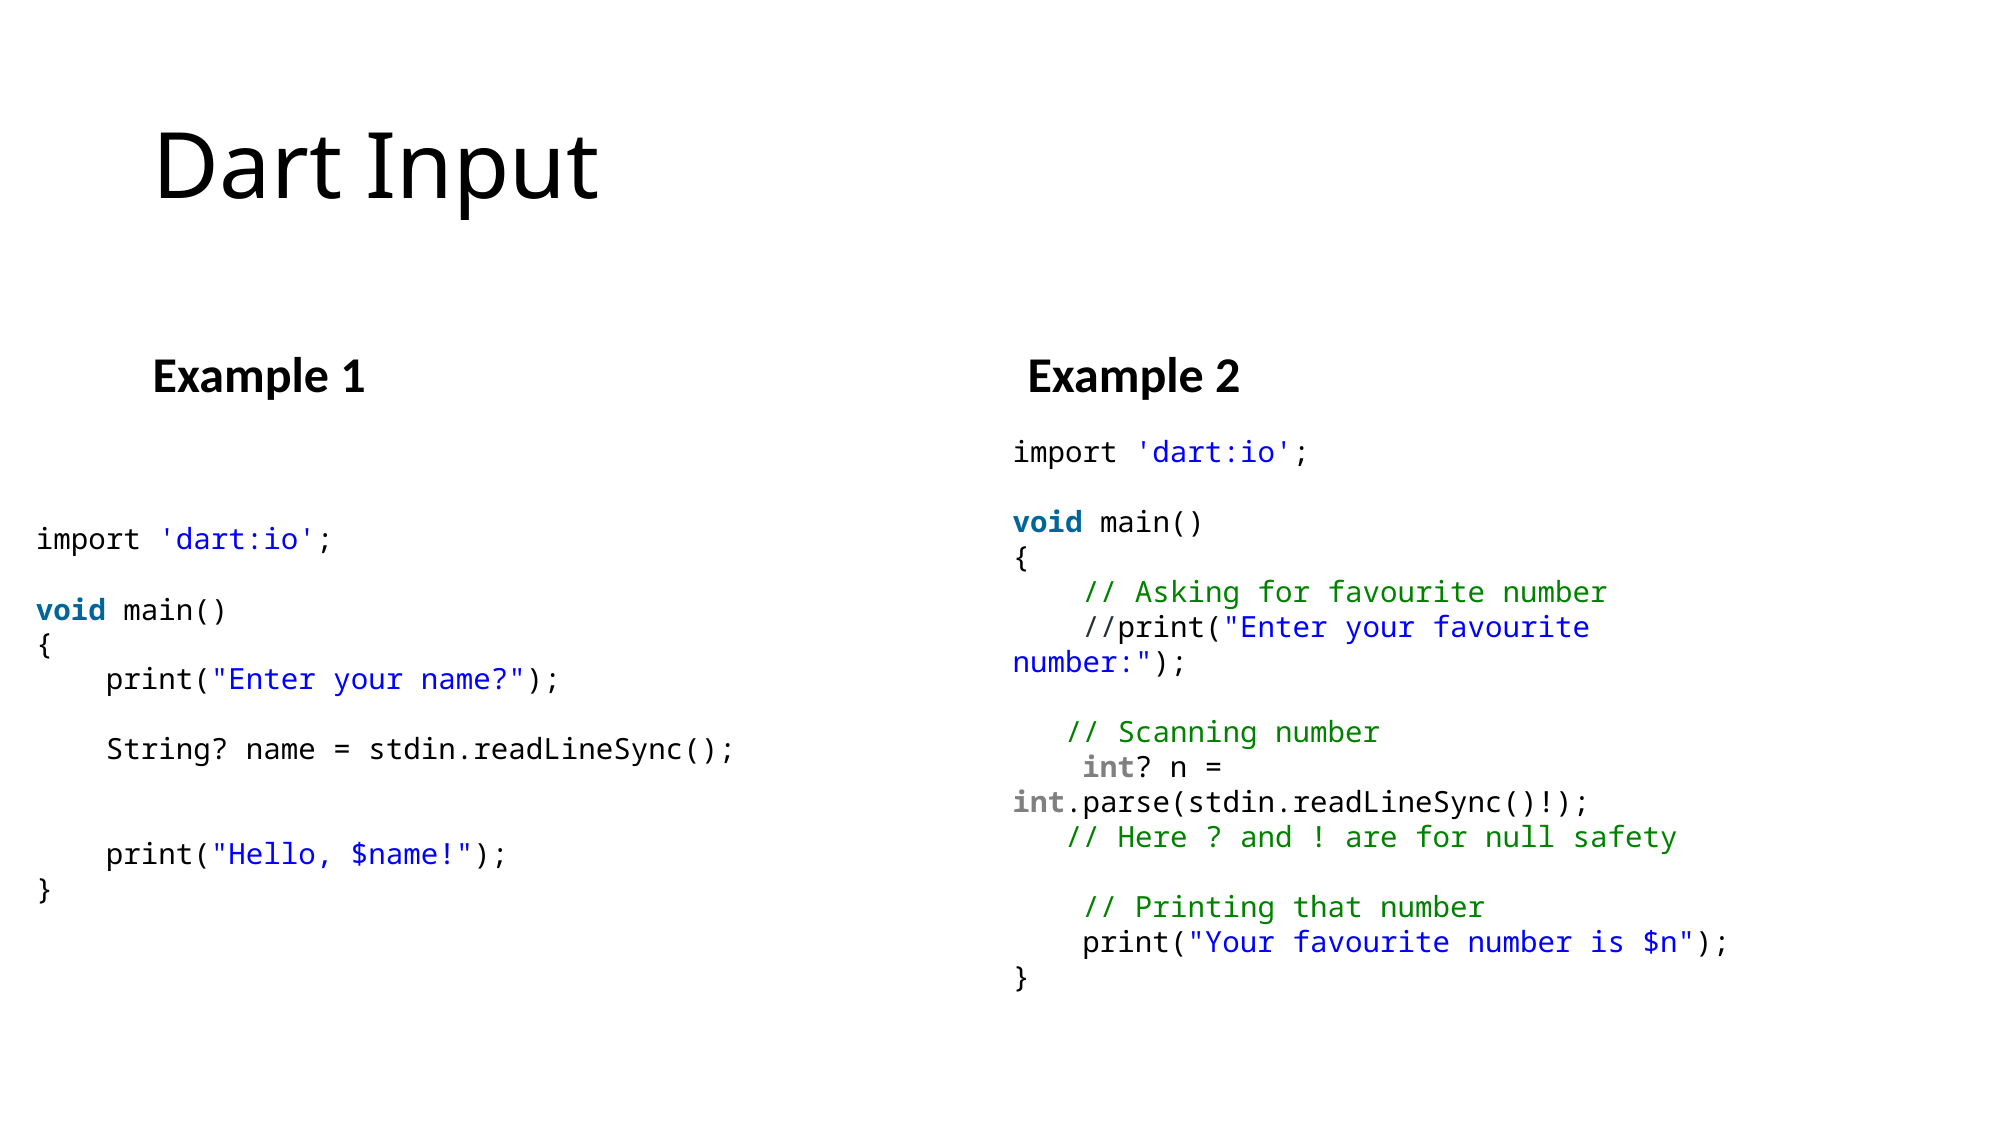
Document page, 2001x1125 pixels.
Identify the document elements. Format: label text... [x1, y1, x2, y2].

title Dart Input [137, 59, 1863, 278]
list import 'dart:io'; void main() { print("Enter your name?"); String? name = stdin.readLineSync(); print("Hello, $name!"); } [35, 394, 887, 1032]
list Example 1 [137, 275, 984, 411]
list import 'dart:io'; void main() { // Asking for favourite number //print("Enter your favourite number:"); // Scanning number int? n = int.parse(stdin.readLineSync()!); // Here ? and ! are for null safety // Printing that number print("Your favourite number is $n"); } [1012, 394, 1763, 1032]
list Example 2 [1012, 275, 1863, 411]
